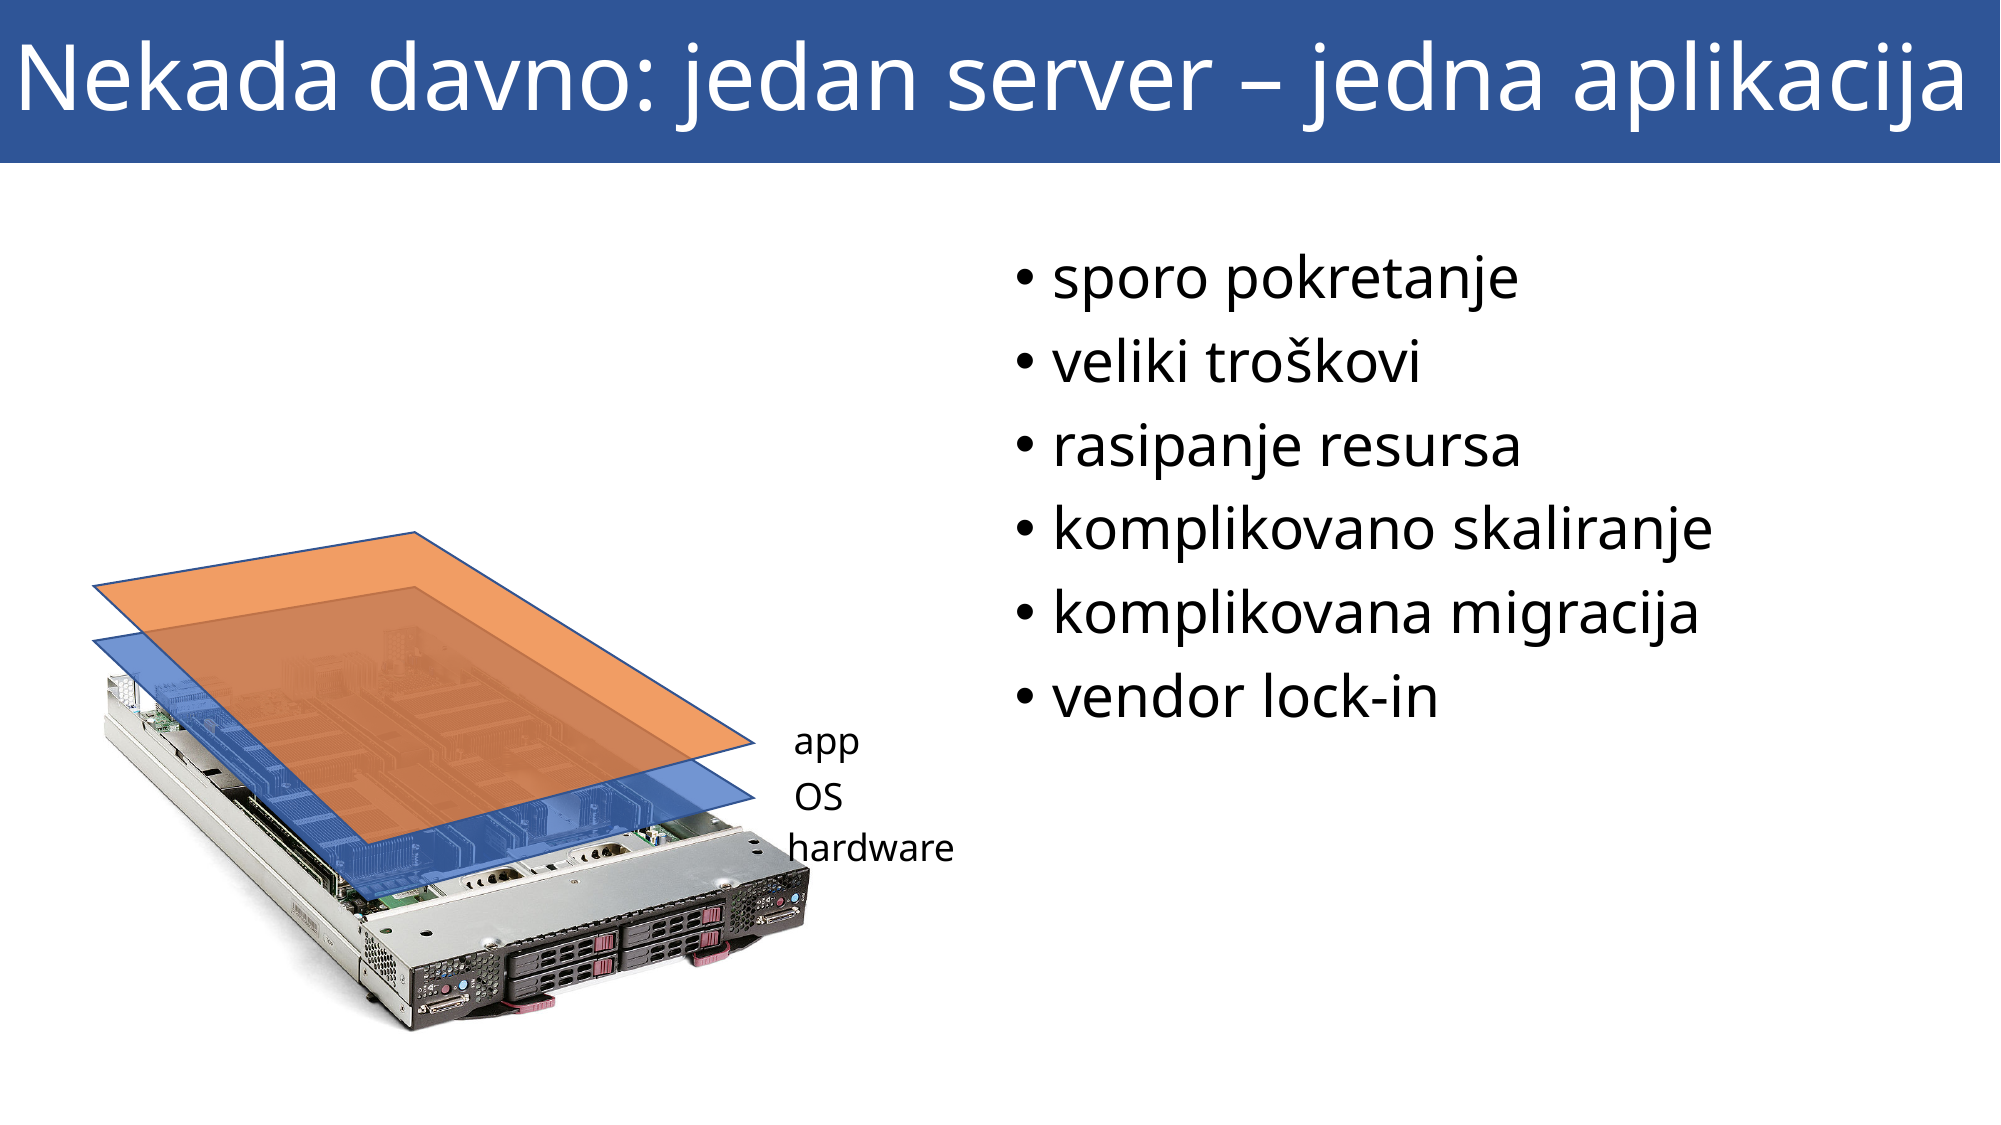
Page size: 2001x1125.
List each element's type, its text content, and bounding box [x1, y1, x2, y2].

list sporo pokretanje veliki troškovi rasipanje resursa komplikovano skaliranje komplikovana migracija vendor lock-in [999, 240, 1975, 975]
text_box app [833, 709, 876, 770]
text_box [91, 531, 521, 597]
picture [82, 597, 833, 1055]
title Nekada davno: jedan server – jedna aplikacija [0, 0, 2000, 163]
text_box hardware [833, 816, 971, 877]
text_box OS [833, 770, 859, 826]
